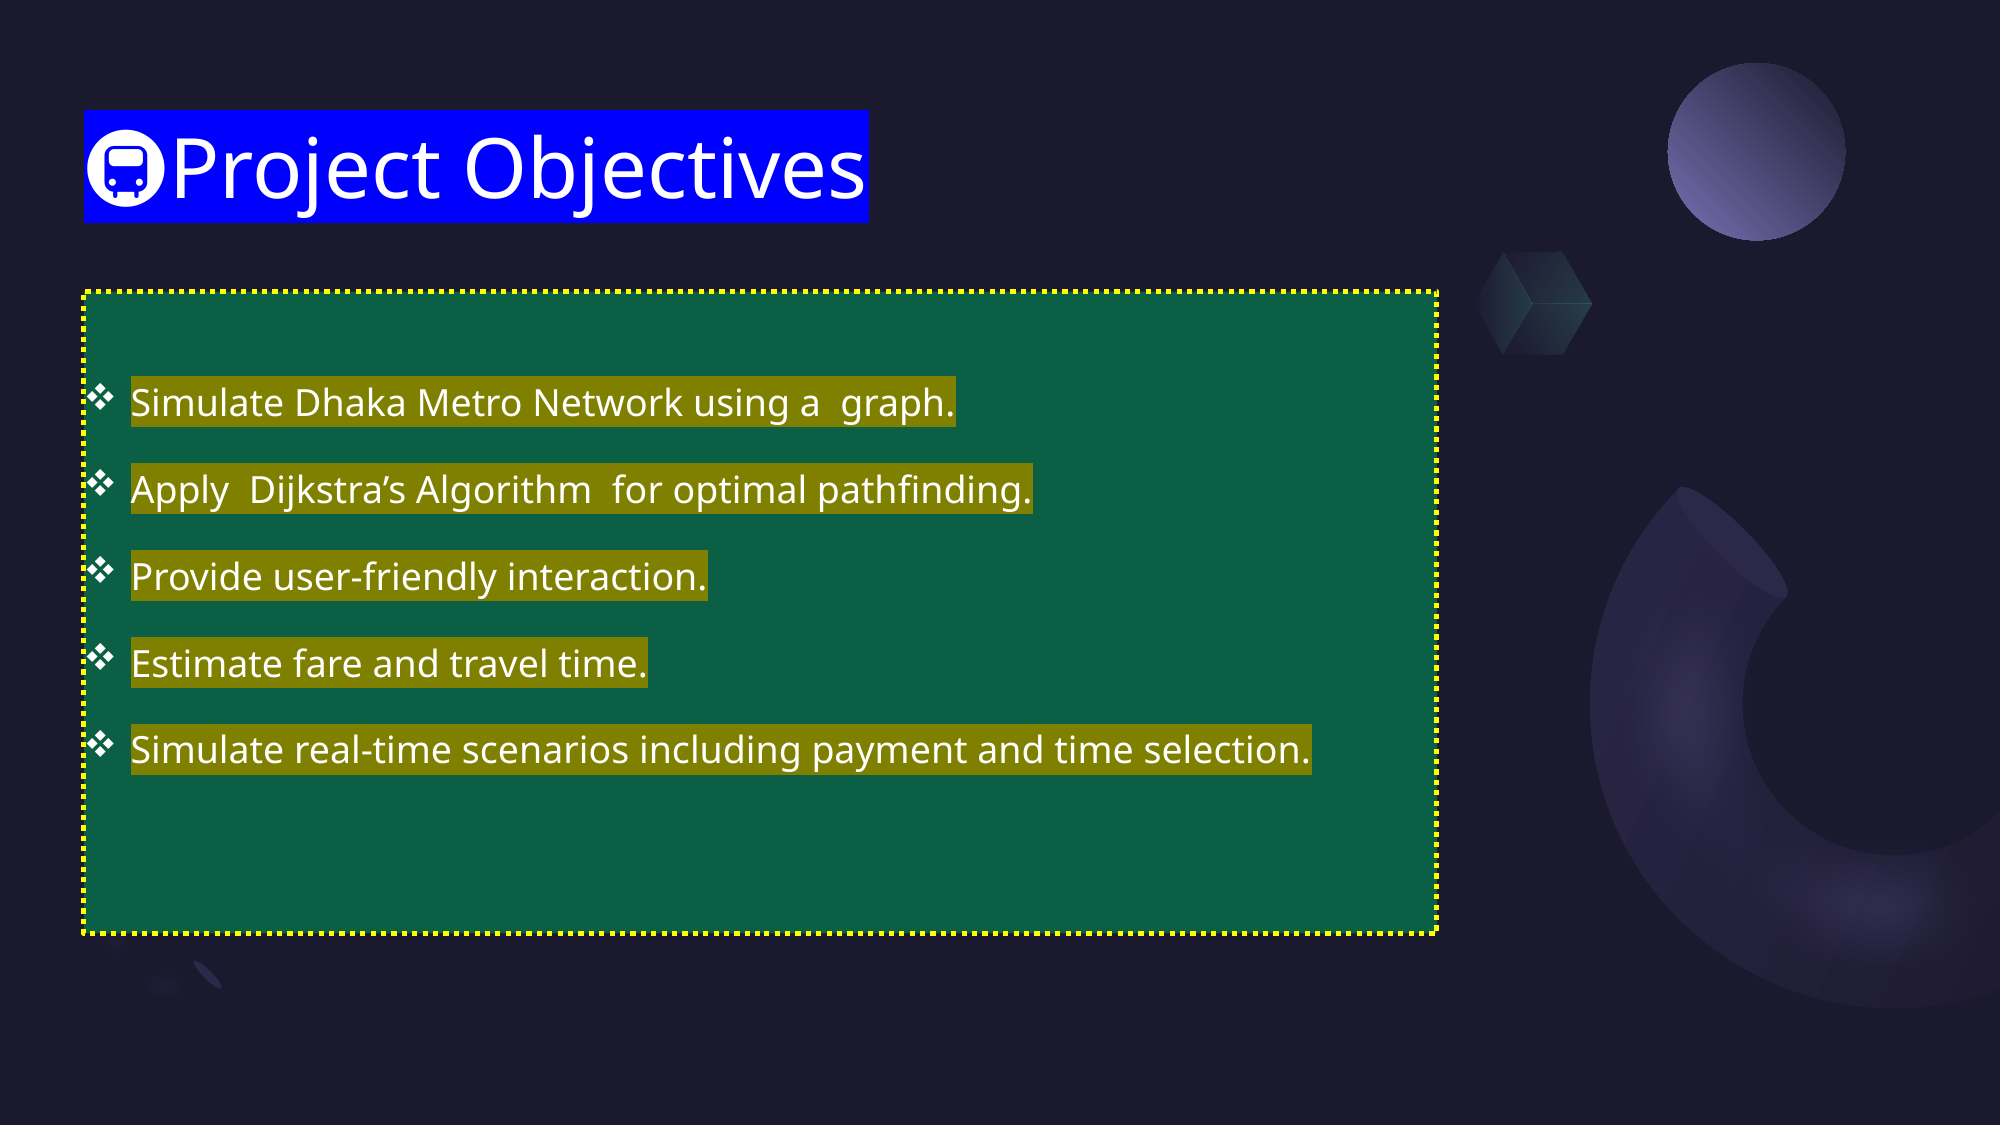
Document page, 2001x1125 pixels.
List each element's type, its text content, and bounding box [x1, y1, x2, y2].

list Simulate Dhaka Metro Network using a graph. Apply Dijkstra’s Algorithm for optimal pathfinding. Provide user-friendly interaction. Estimate fare and travel time. Simulate real-time scenarios including payment and time selection. [83, 291, 1437, 934]
title 🚇Project Objectives [83, 72, 1903, 217]
